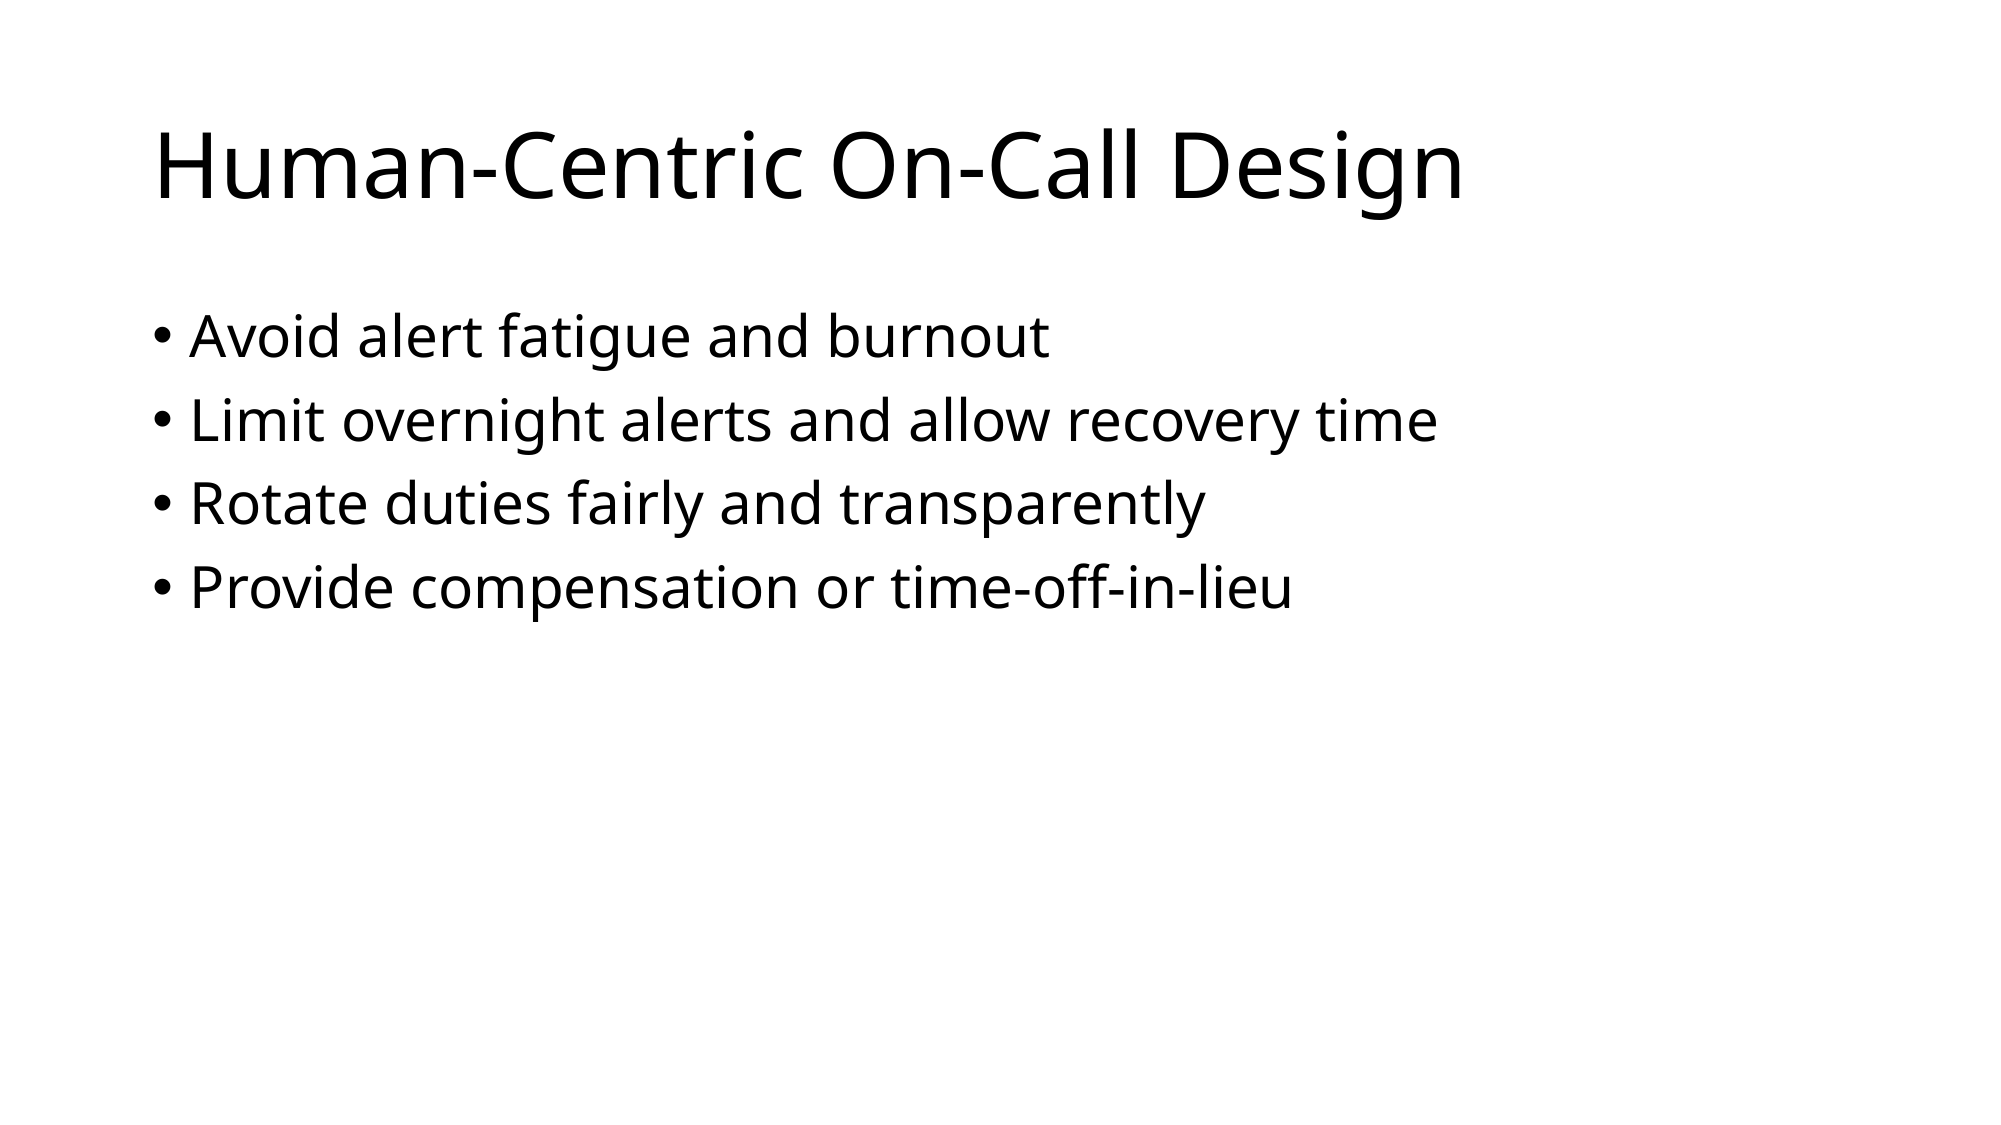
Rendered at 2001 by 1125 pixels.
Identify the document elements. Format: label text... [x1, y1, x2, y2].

list Avoid alert fatigue and burnout Limit overnight alerts and allow recovery time Rotate duties fairly and transparently Provide compensation or time-off-in-lieu [137, 299, 1863, 1014]
title Human-Centric On-Call Design [137, 59, 1863, 278]
